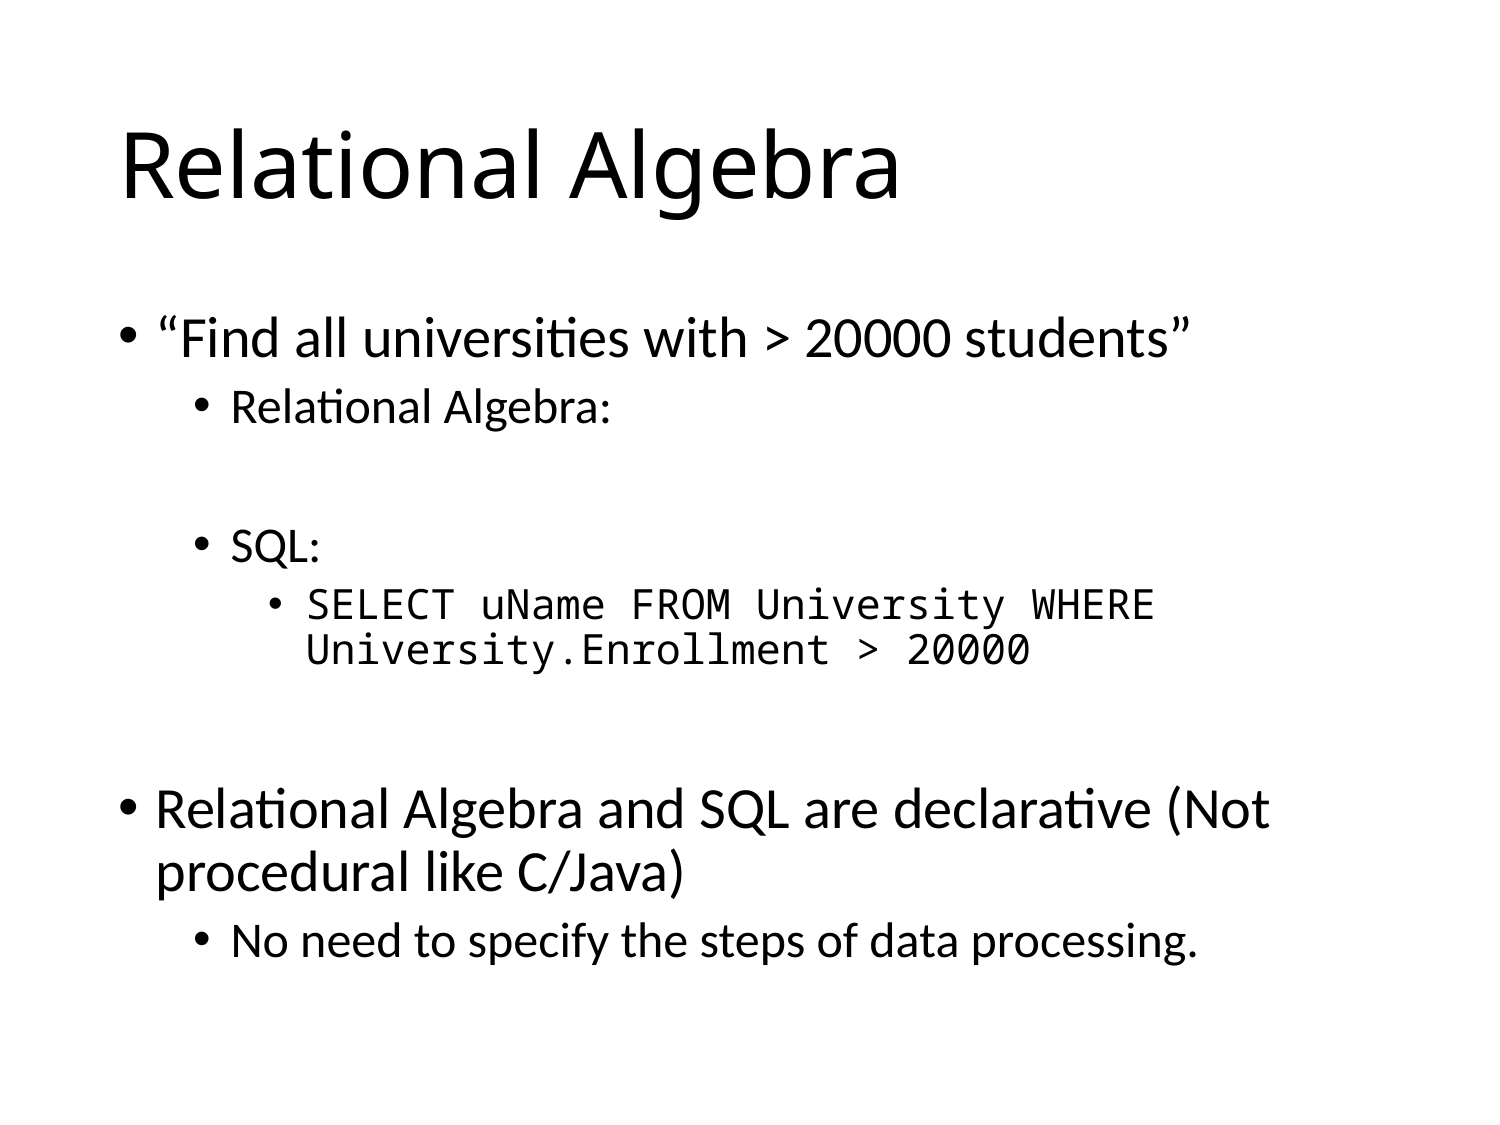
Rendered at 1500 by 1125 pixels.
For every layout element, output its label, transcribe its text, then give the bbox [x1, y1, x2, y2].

title Relational Algebra [103, 59, 1397, 278]
